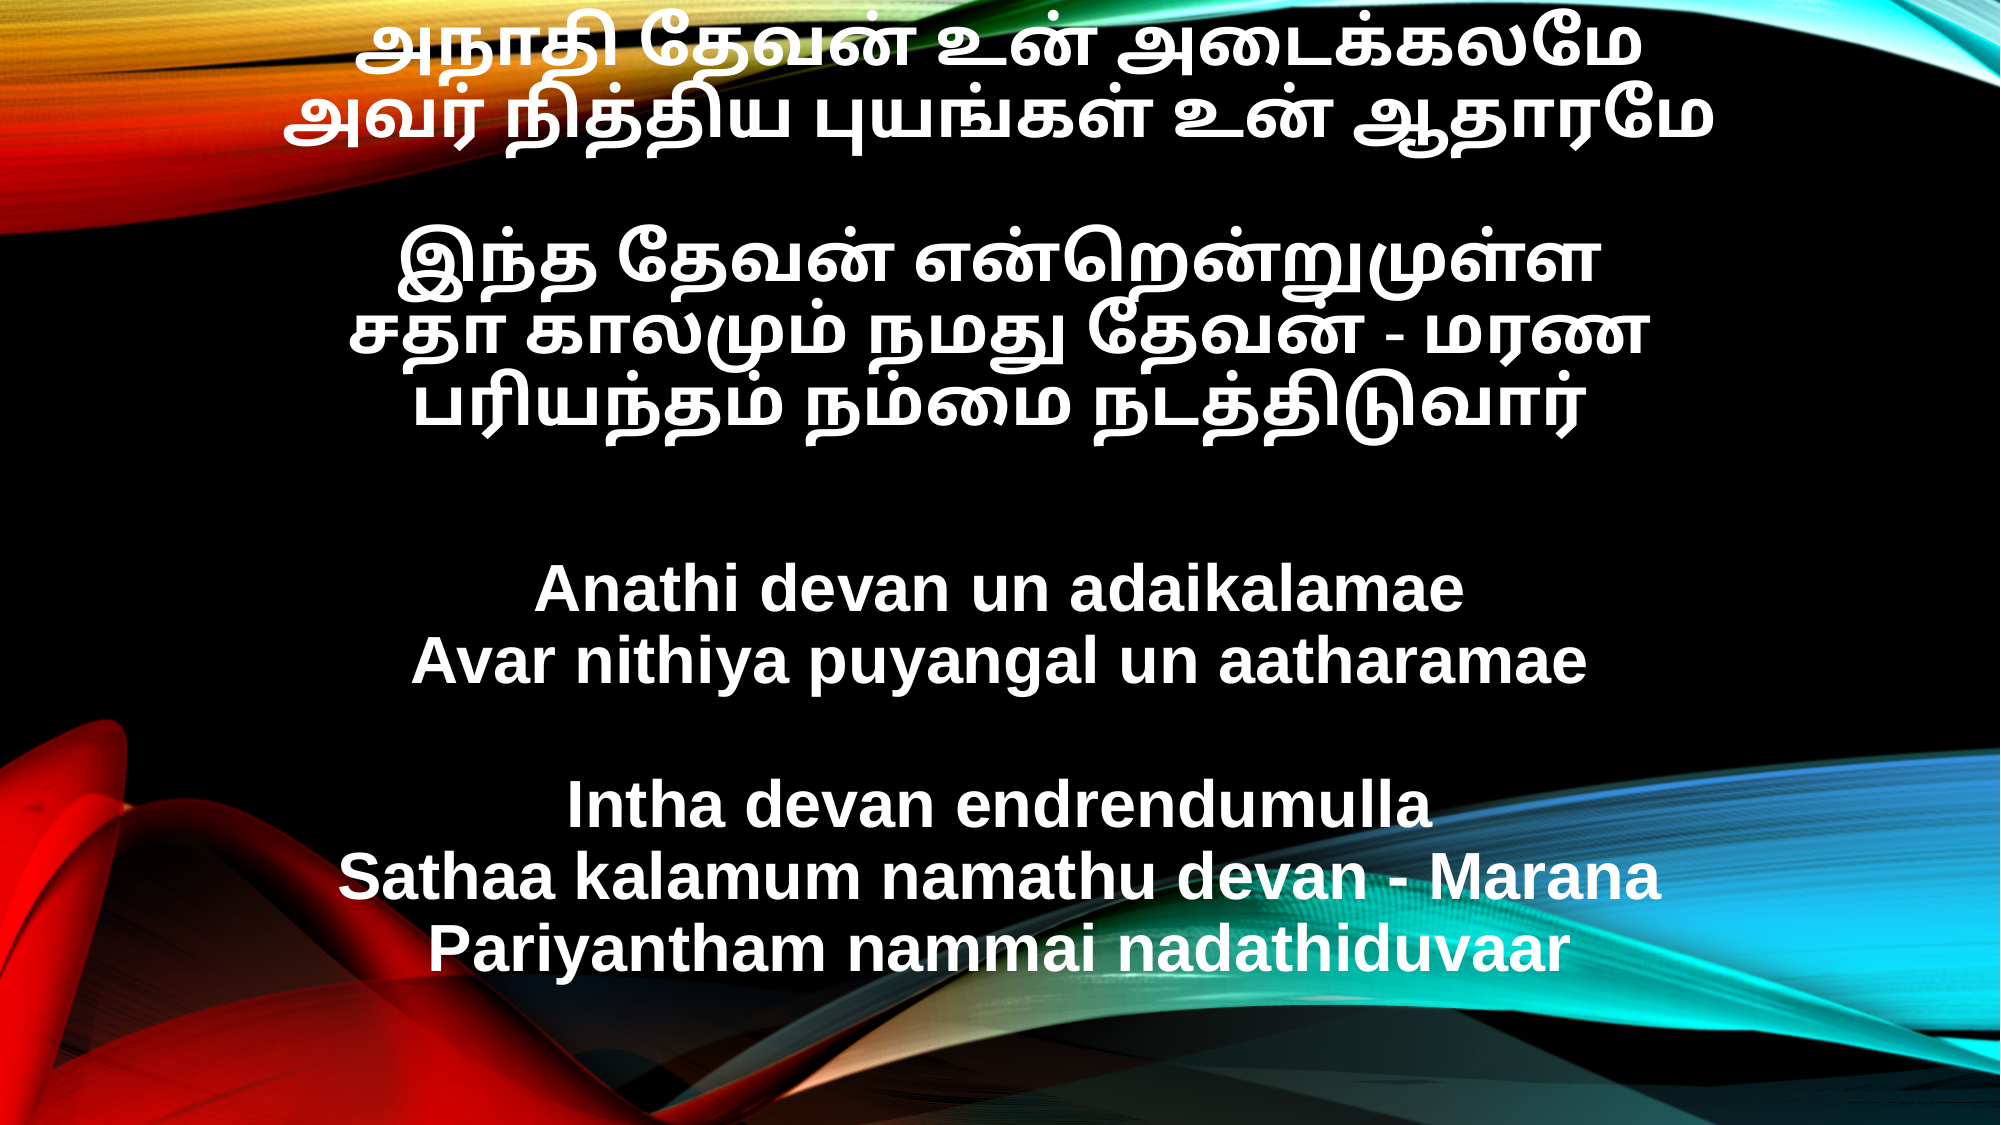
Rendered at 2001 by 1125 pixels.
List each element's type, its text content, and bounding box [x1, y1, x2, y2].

subtitle அநாதி தேவன் உன் அடைக்கலமே அவர் நித்திய புயங்கள் உன் ஆதாரமே இந்த தேவன் என்றென்றுமுள்ள சதா காலமும் நமது தேவன் - மரண பரியந்தம் நம்மை நடத்திடுவார் Anathi devan un adaikalamae Avar nithiya puyangal un aatharamae Intha devan endrendumulla Sathaa kalamum namathu devan - Marana Pariyantham nammai nadathiduvaar [0, 0, 2000, 1125]
